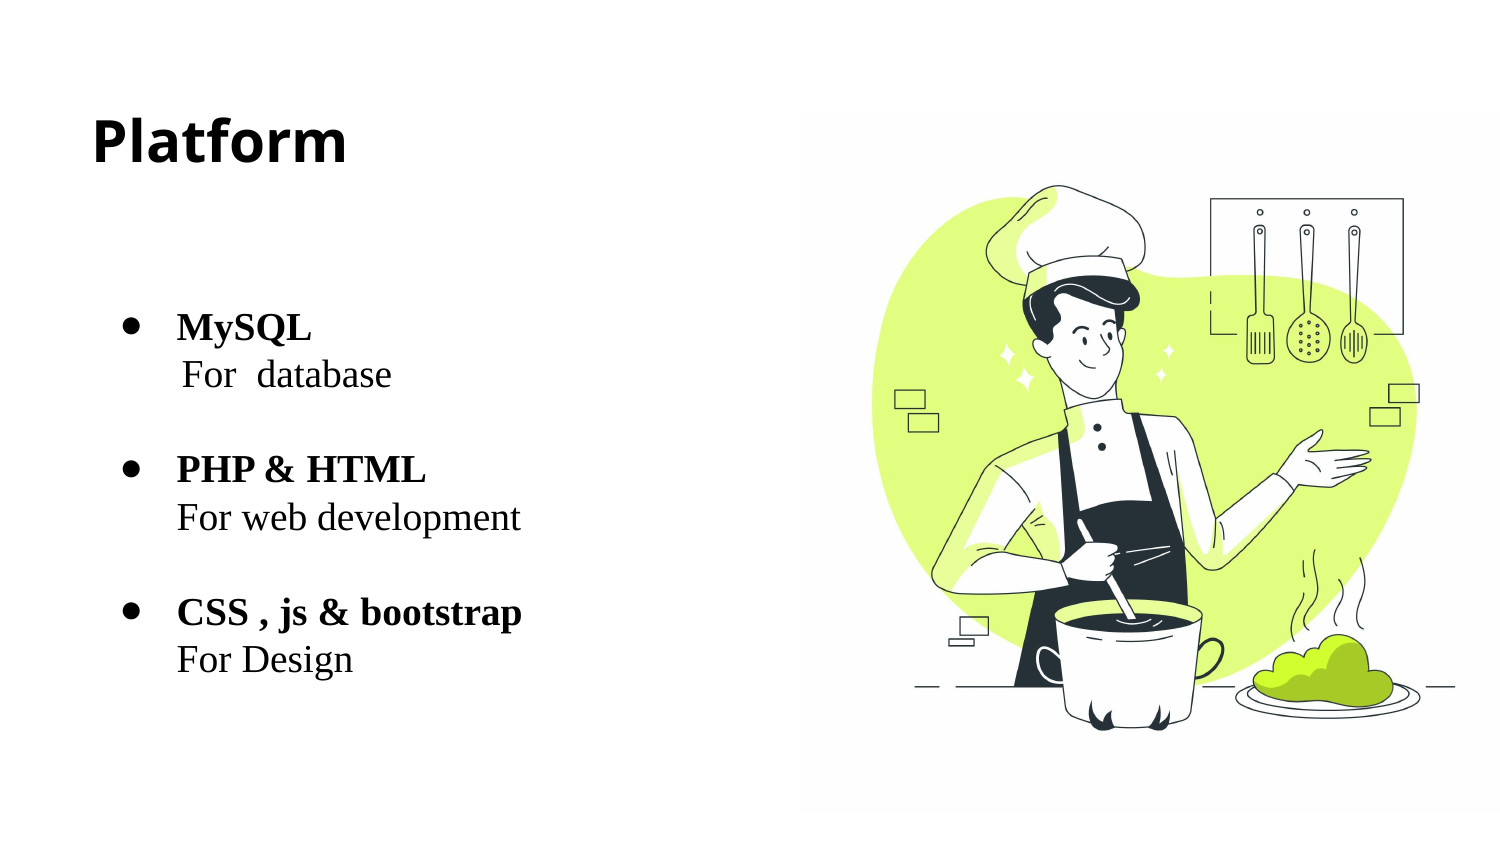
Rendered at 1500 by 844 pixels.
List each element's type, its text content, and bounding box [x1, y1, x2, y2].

picture [800, 113, 1500, 813]
text_box Platform [76, 89, 533, 190]
text_box MySQL For database PHP & HTML For web development CSS , js & bootstrap For Design [86, 285, 642, 743]
